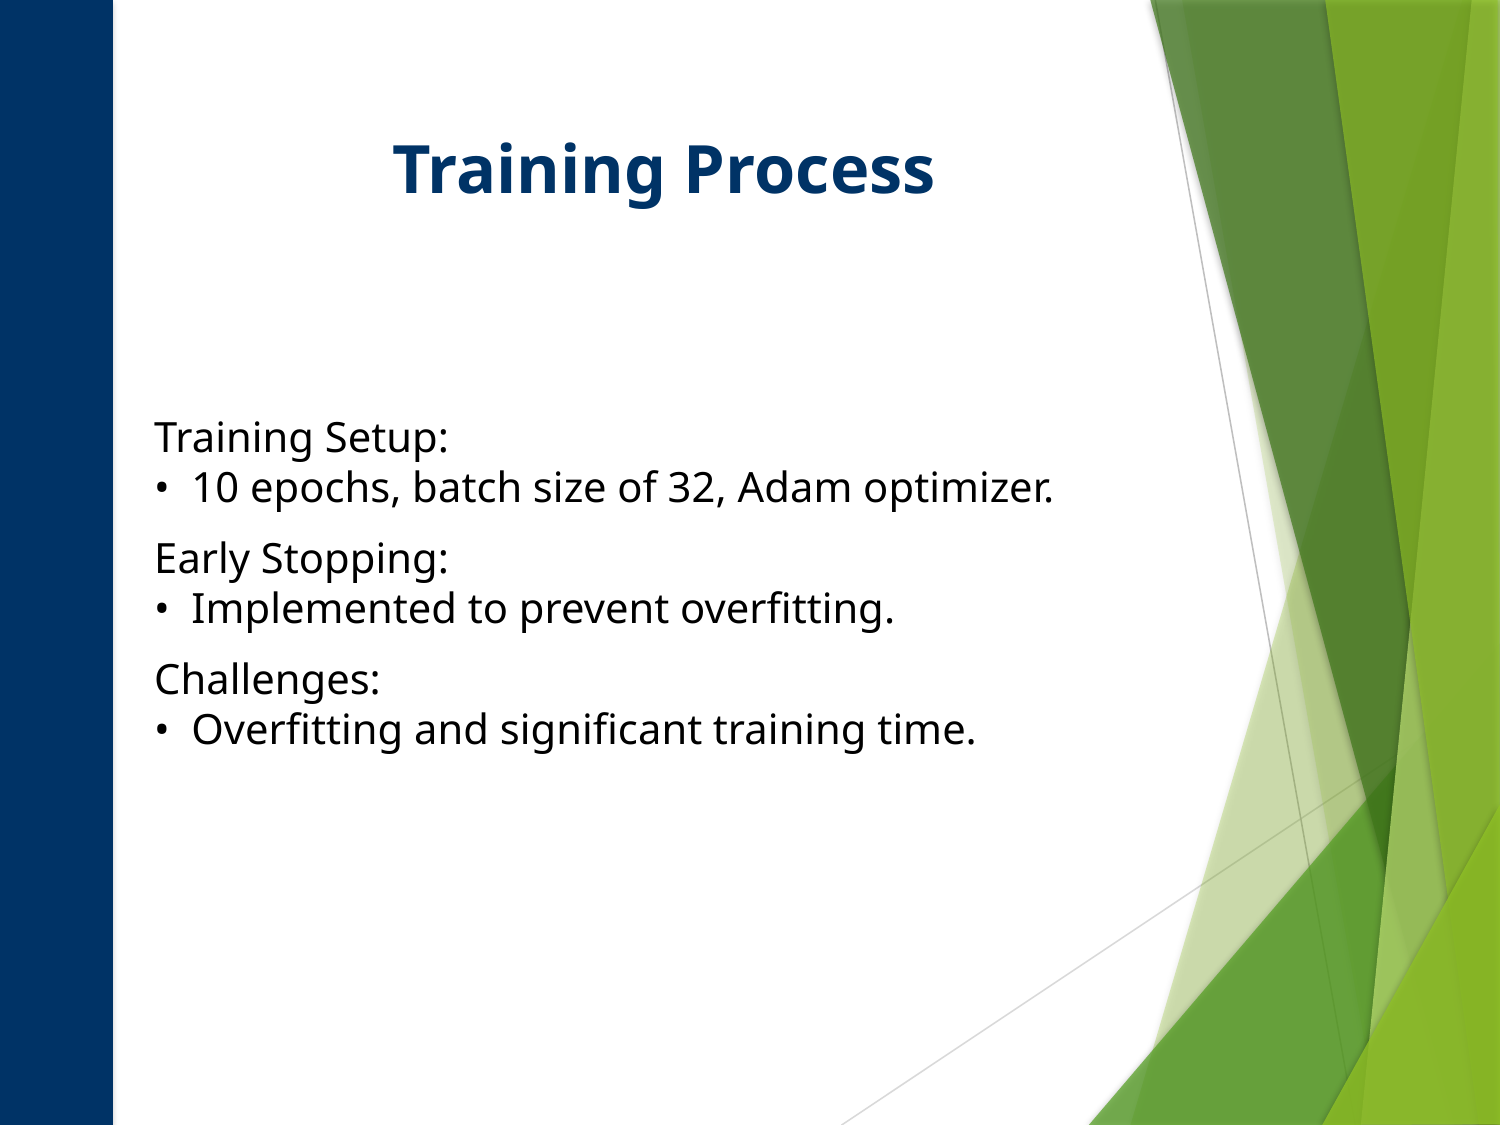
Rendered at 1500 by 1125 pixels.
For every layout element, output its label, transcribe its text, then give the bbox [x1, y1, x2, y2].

text_box Training Setup: • 10 epochs, batch size of 32, Adam optimizer. Early Stopping: • Implemented to prevent overfitting. Challenges: • Overfitting and significant training time. [139, 337, 1190, 760]
text_box [0, 0, 113, 1125]
text_box Training Process [377, 74, 952, 215]
